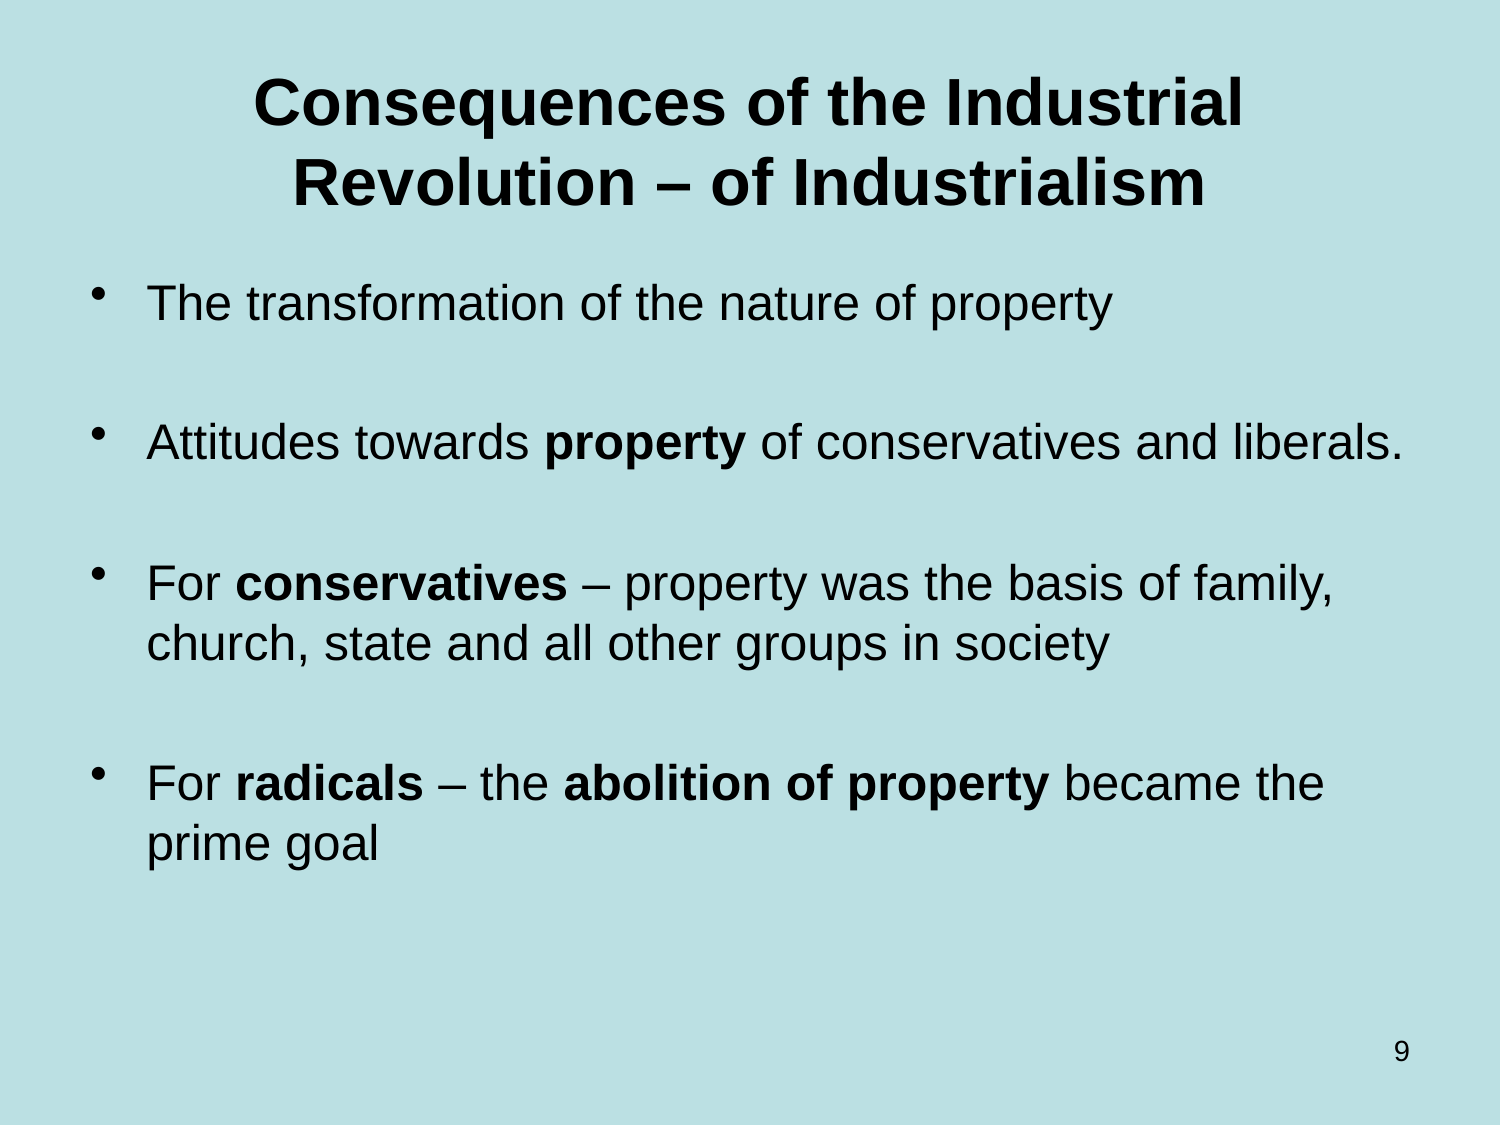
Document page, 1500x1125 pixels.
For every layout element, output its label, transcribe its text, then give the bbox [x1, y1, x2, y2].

title Consequences of the Industrial Revolution – of Industrialism [75, 45, 1425, 233]
list The transformation of the nature of property Attitudes towards property of conservatives and liberals. For conservatives – property was the basis of family, church, state and all other groups in society For radicals – the abolition of property became the prime goal [75, 262, 1425, 1005]
slide_number 9 [1074, 1024, 1426, 1103]
